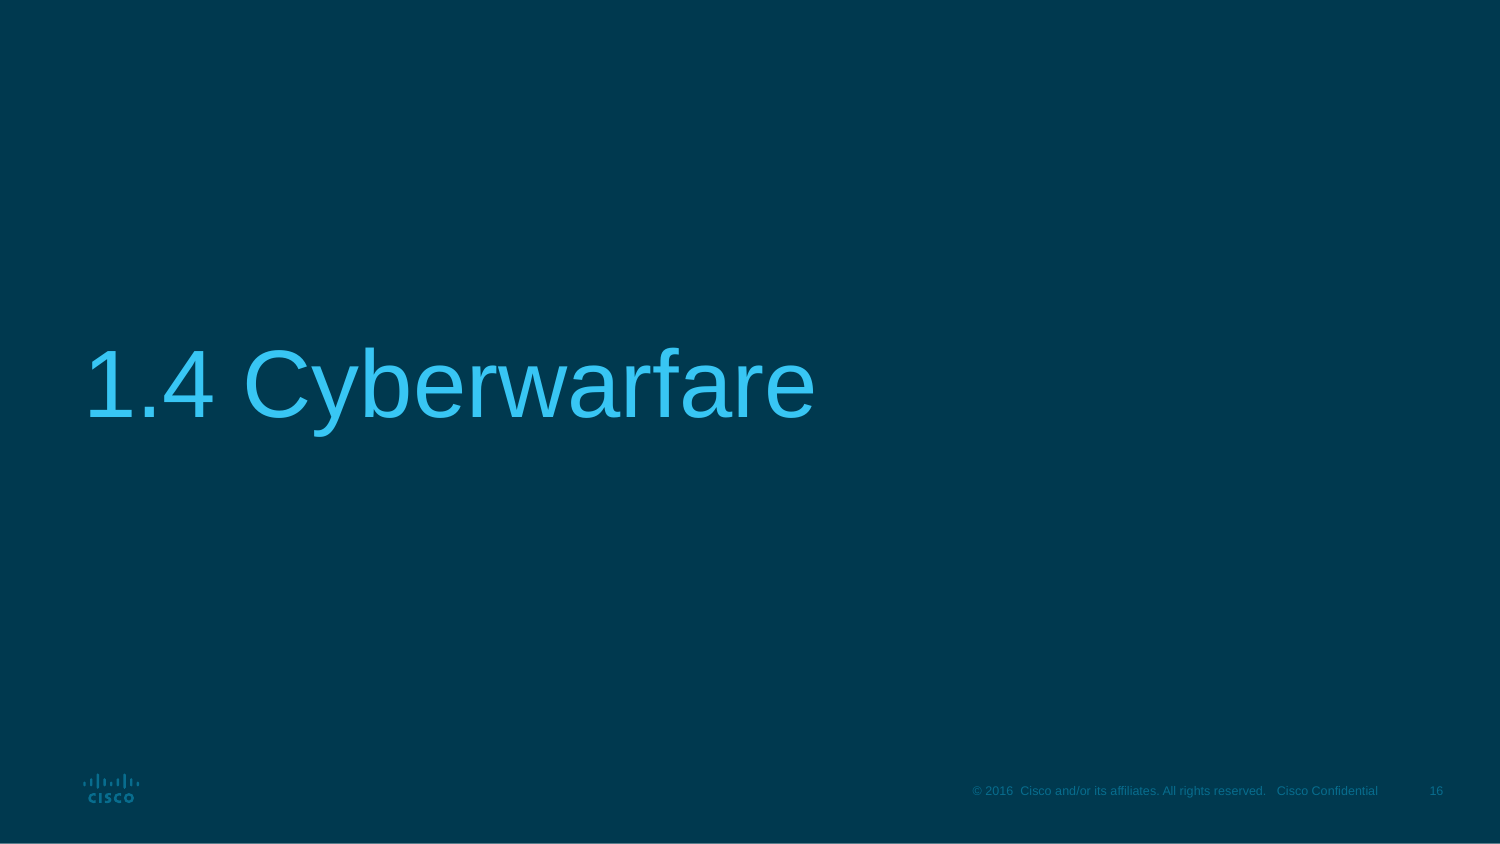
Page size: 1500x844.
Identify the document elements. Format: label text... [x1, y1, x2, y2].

title 1.4 Cyberwarfare [68, 150, 1315, 446]
